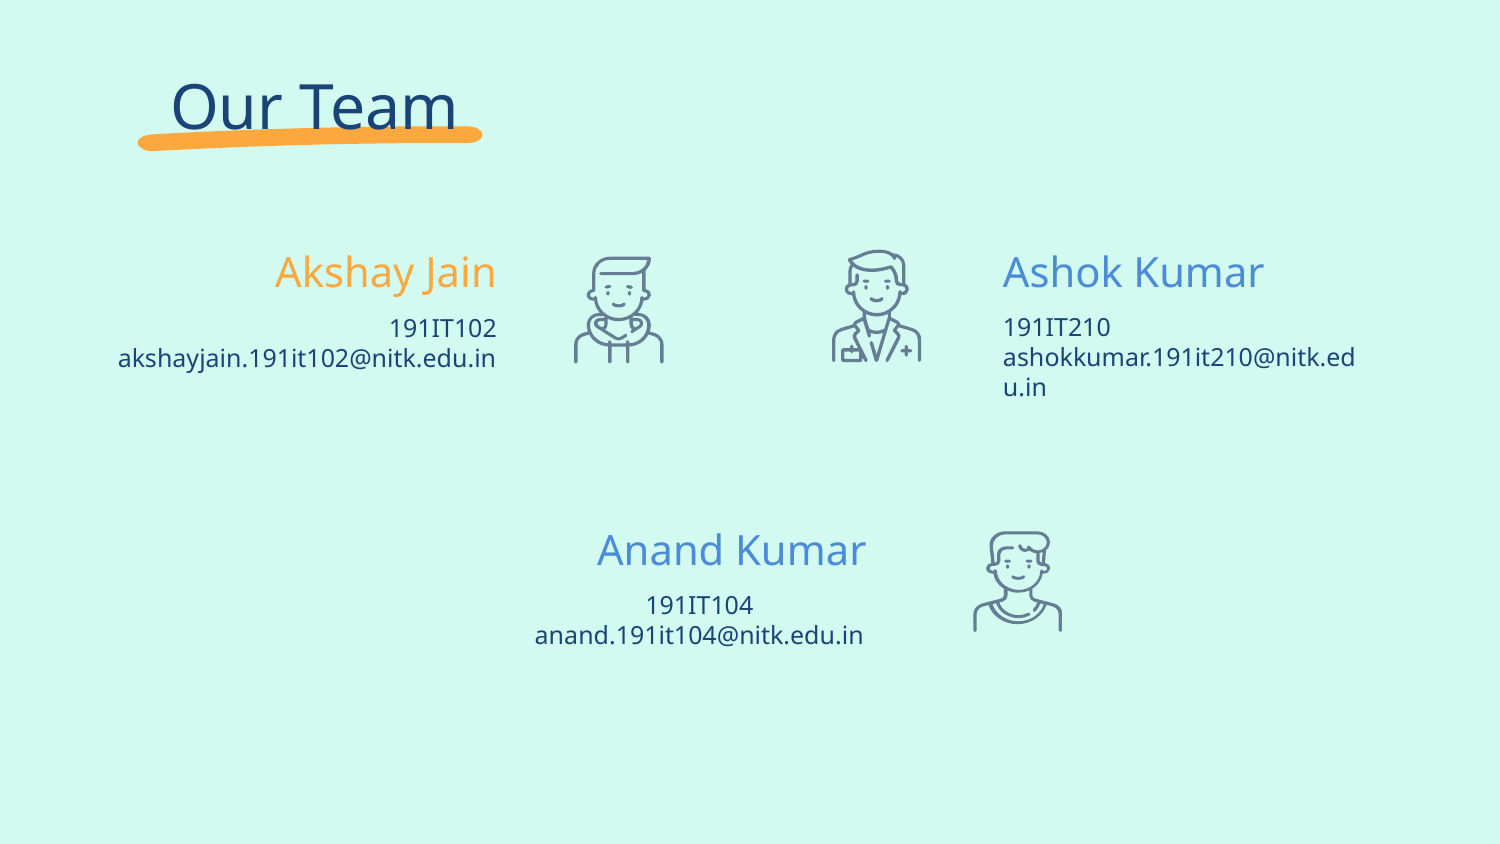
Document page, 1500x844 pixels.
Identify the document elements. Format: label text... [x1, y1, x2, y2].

subtitle 191IT210 ashokkumar.191it210@nitk.edu.in [987, 296, 1383, 437]
subtitle Akshay Jain [155, 230, 512, 297]
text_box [973, 531, 1063, 633]
subtitle 191IT102 akshayjain.191it102@nitk.edu.in [32, 297, 512, 438]
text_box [831, 249, 922, 363]
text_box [573, 256, 664, 364]
text_box [137, 134, 346, 152]
subtitle 191IT104 anand.191it104@nitk.edu.in [488, 574, 911, 715]
title Our Team [155, 65, 1421, 144]
subtitle Anand Kumar [553, 508, 911, 574]
subtitle Ashok Kumar [987, 230, 1345, 296]
